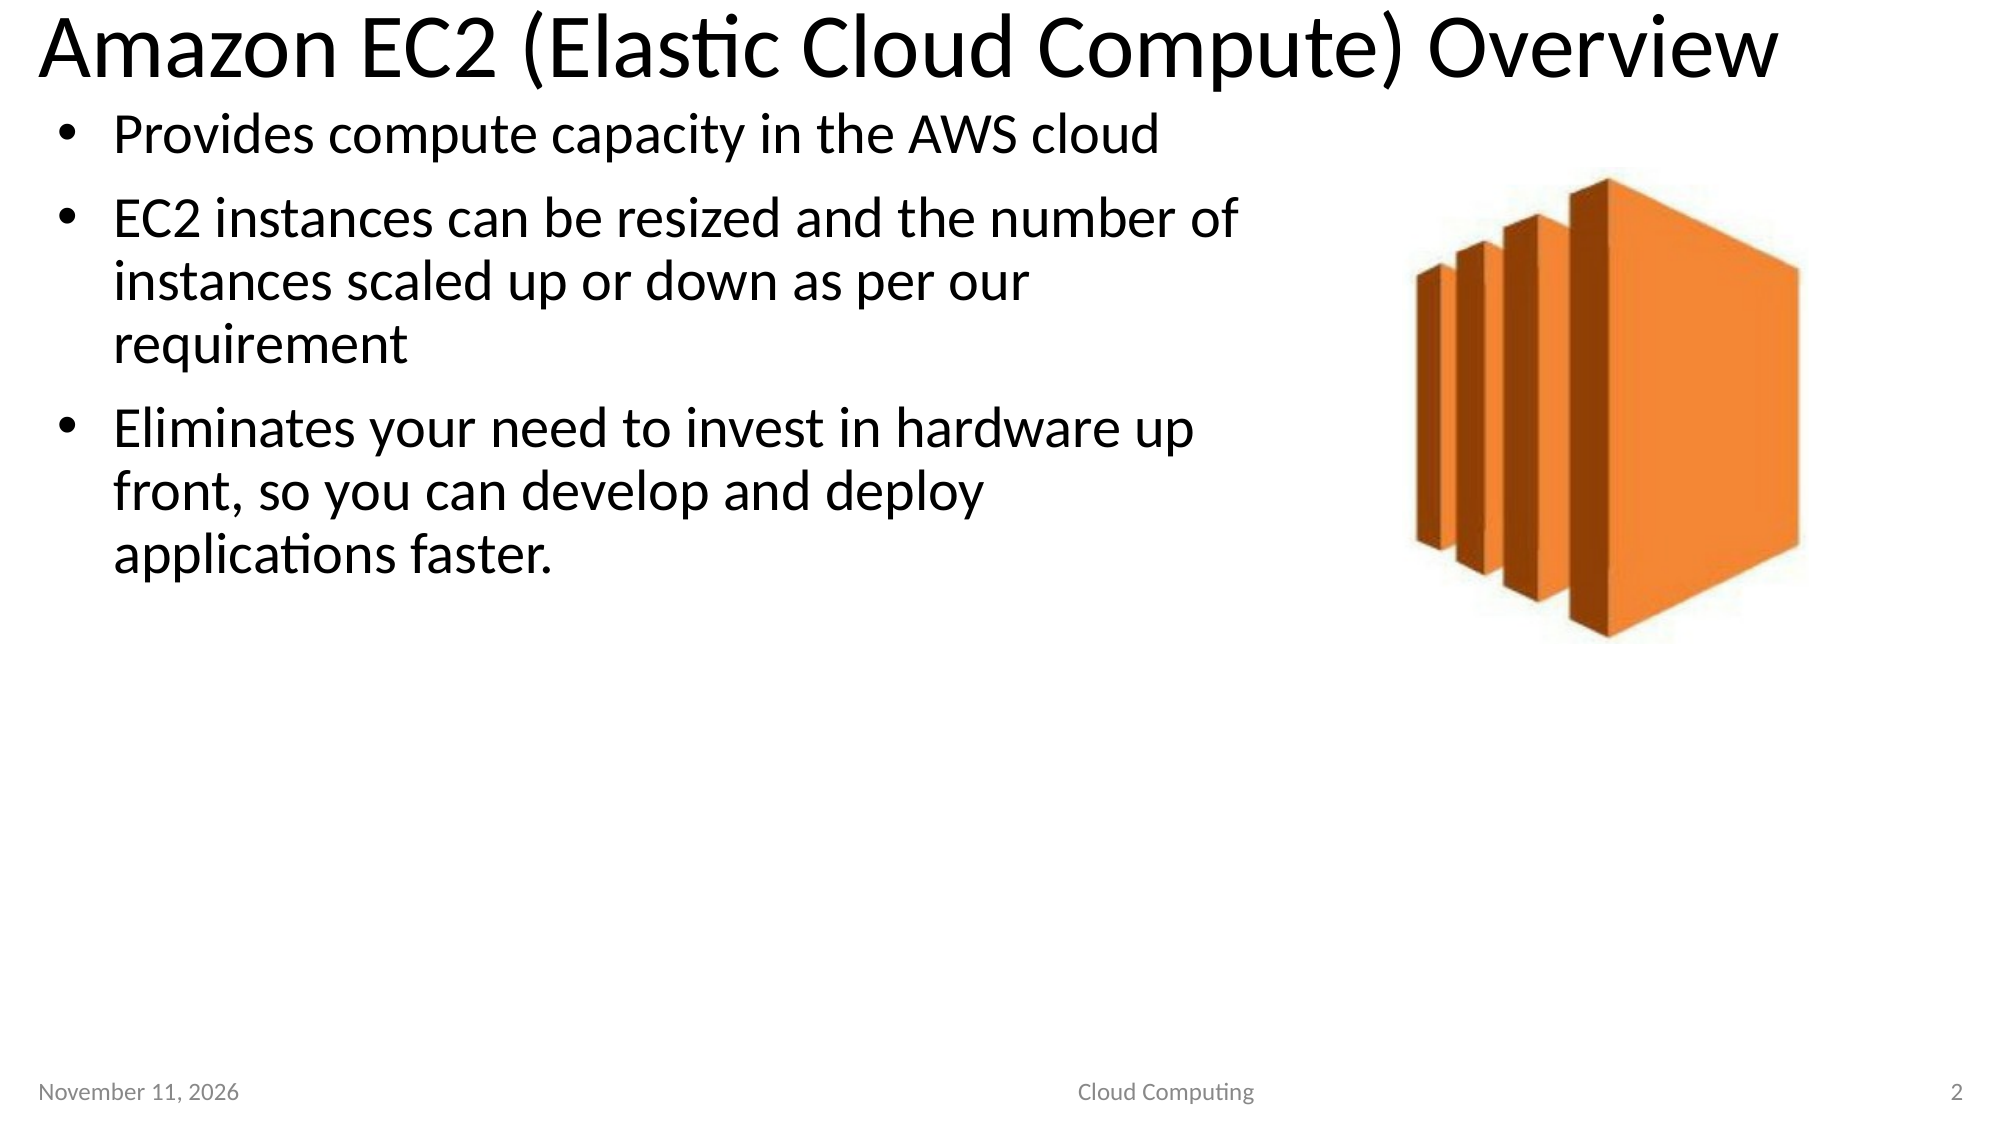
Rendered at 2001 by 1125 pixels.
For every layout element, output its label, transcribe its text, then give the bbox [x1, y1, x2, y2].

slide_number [23, 1060, 474, 1121]
footer Cloud Computing [483, 1060, 1850, 1121]
title Amazon EC2 (Elastic Cloud Compute) Overview [23, 0, 1979, 96]
slide_number 2 [1859, 1060, 1979, 1121]
list Provides compute capacity in the AWS cloud EC2 instances can be resized and the number of instances scaled up or down as per our requirement Eliminates your need to invest in hardware up front, so you can develop and deploy applications faster. [23, 95, 1272, 1061]
picture [1401, 167, 1809, 644]
